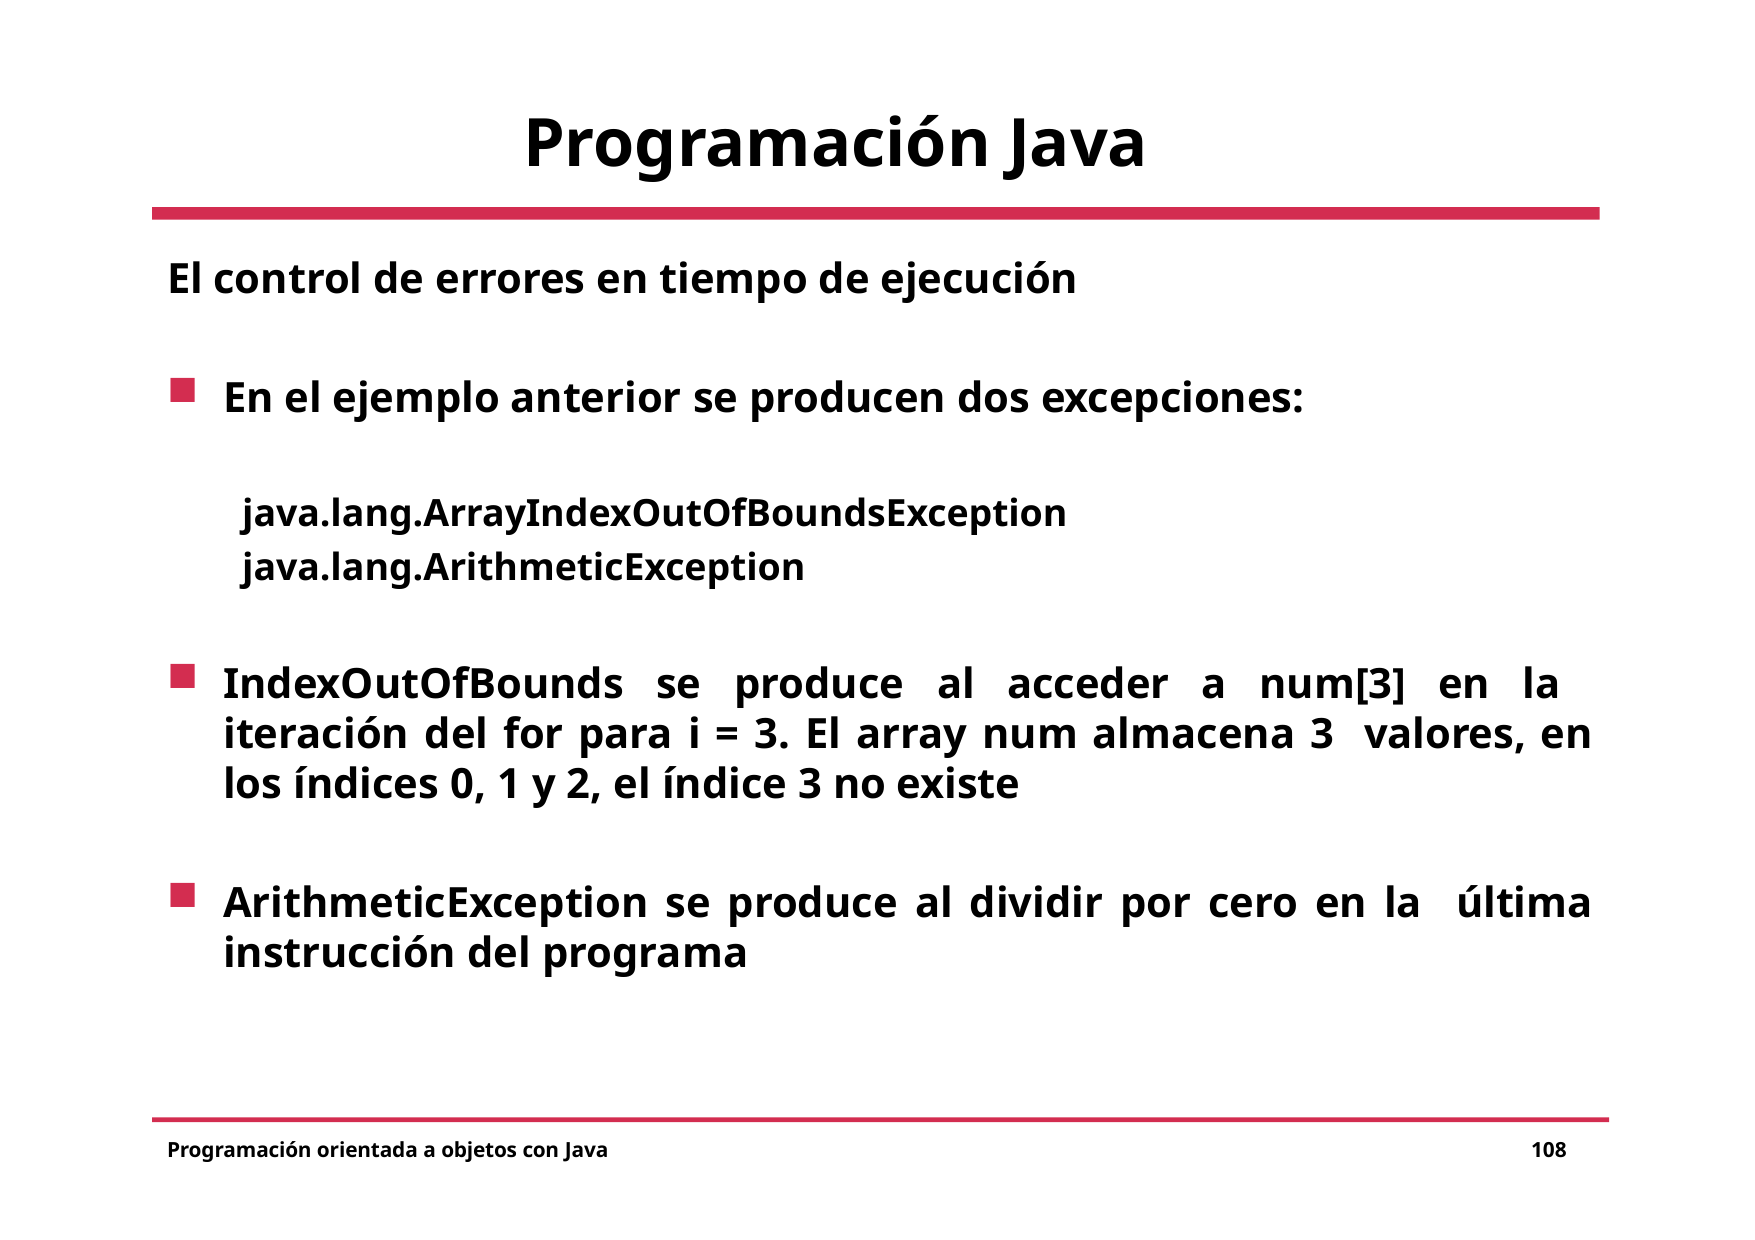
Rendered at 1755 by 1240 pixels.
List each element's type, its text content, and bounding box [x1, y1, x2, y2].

footer Programación orientada a objetos con Java [165, 1134, 675, 1240]
title Programación Java [514, 97, 1240, 249]
slide_number 108 [1524, 1134, 1583, 1240]
text_box El control de errores en tiempo de ejecución En el ejemplo anterior se producen dos excepciones: java.lang.ArrayIndexOutOfBoundsException java.lang.ArithmeticException IndexOutOfBounds se produce al acceder a num[3] en la iteración del for para i = 3. El array num almacena 3 valores, en los índices 0, 1 y 2, el índice 3 no existe ArithmeticException se produce al dividir por cero en la última instrucción del programa [164, 249, 1594, 976]
